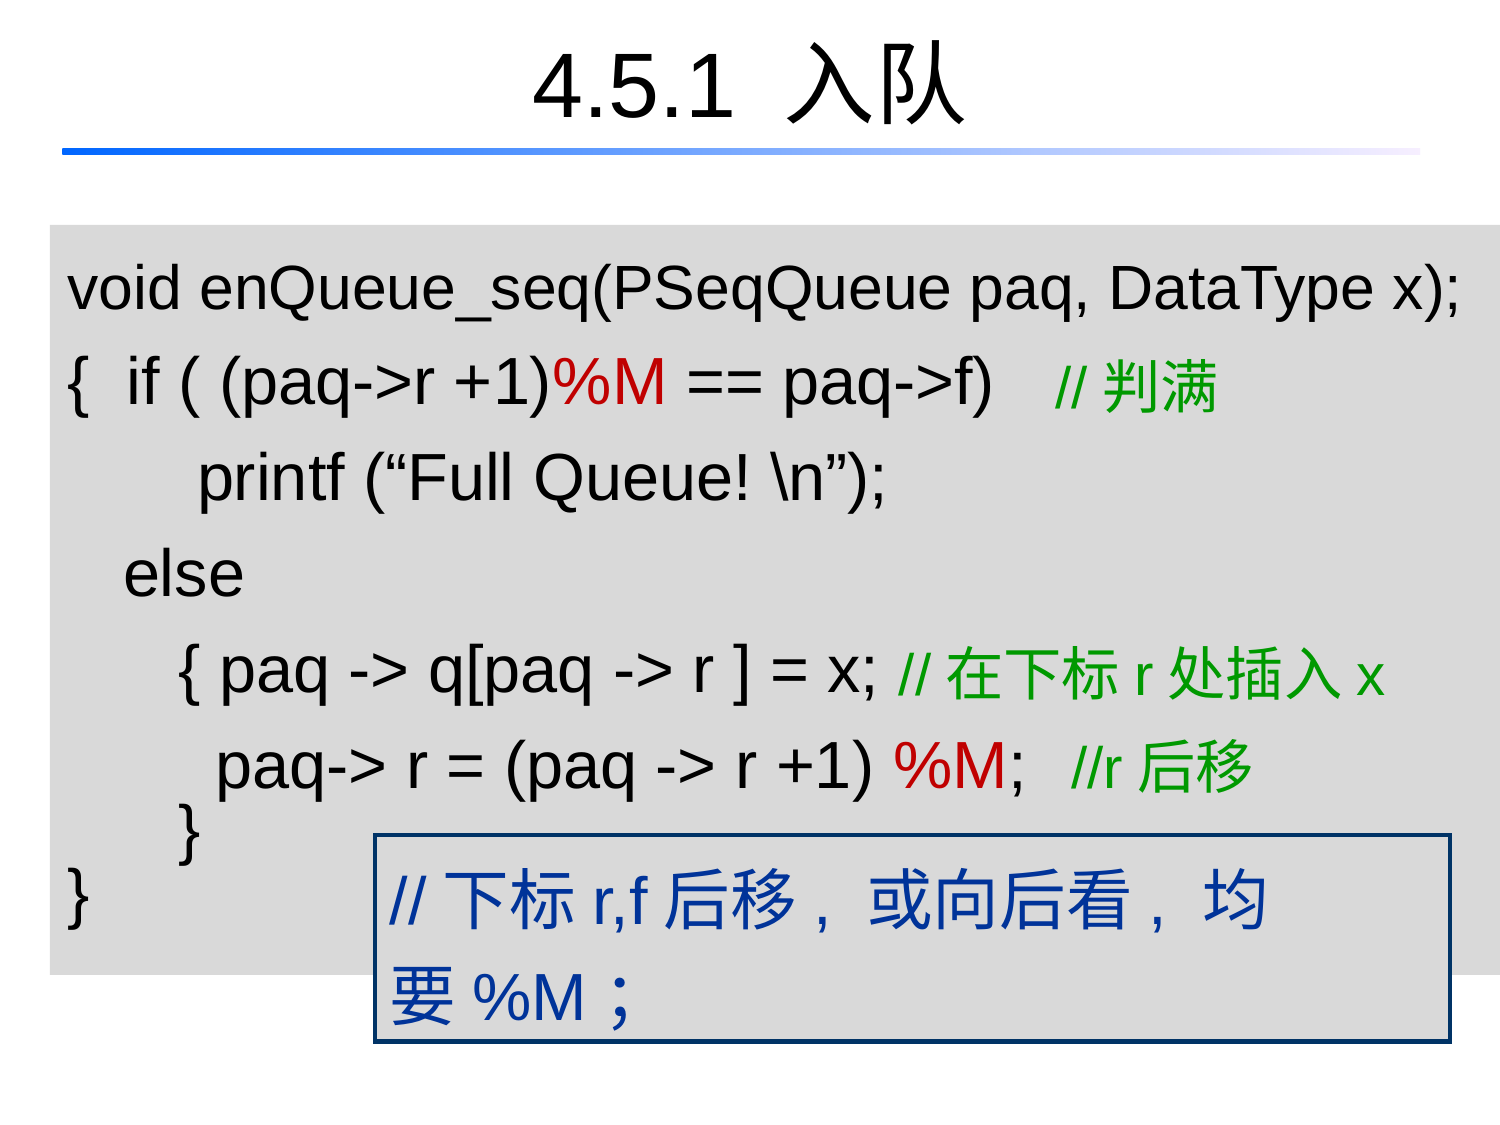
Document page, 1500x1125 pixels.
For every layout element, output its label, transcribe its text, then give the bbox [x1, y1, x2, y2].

text_box //判满 [1041, 324, 1234, 428]
title 4.5.1 入队 [74, 0, 1426, 176]
text_box //在下标r处插入x [884, 612, 1401, 715]
text_box [62, 148, 1421, 155]
text_box //r后移 [1056, 705, 1269, 808]
text_box void enQueue_seq(PSeqQueue paq, DataType x); { if ( (paq->r +1)%M == paq->f) printf (“Full Queue! \n”); else { paq -> q[paq -> r ] = x; paq-> r = (paq -> r +1) %M; } } [49, 224, 1500, 975]
text_box //下标r,f后移, 或向后看, 均要%M； [375, 834, 1450, 1042]
